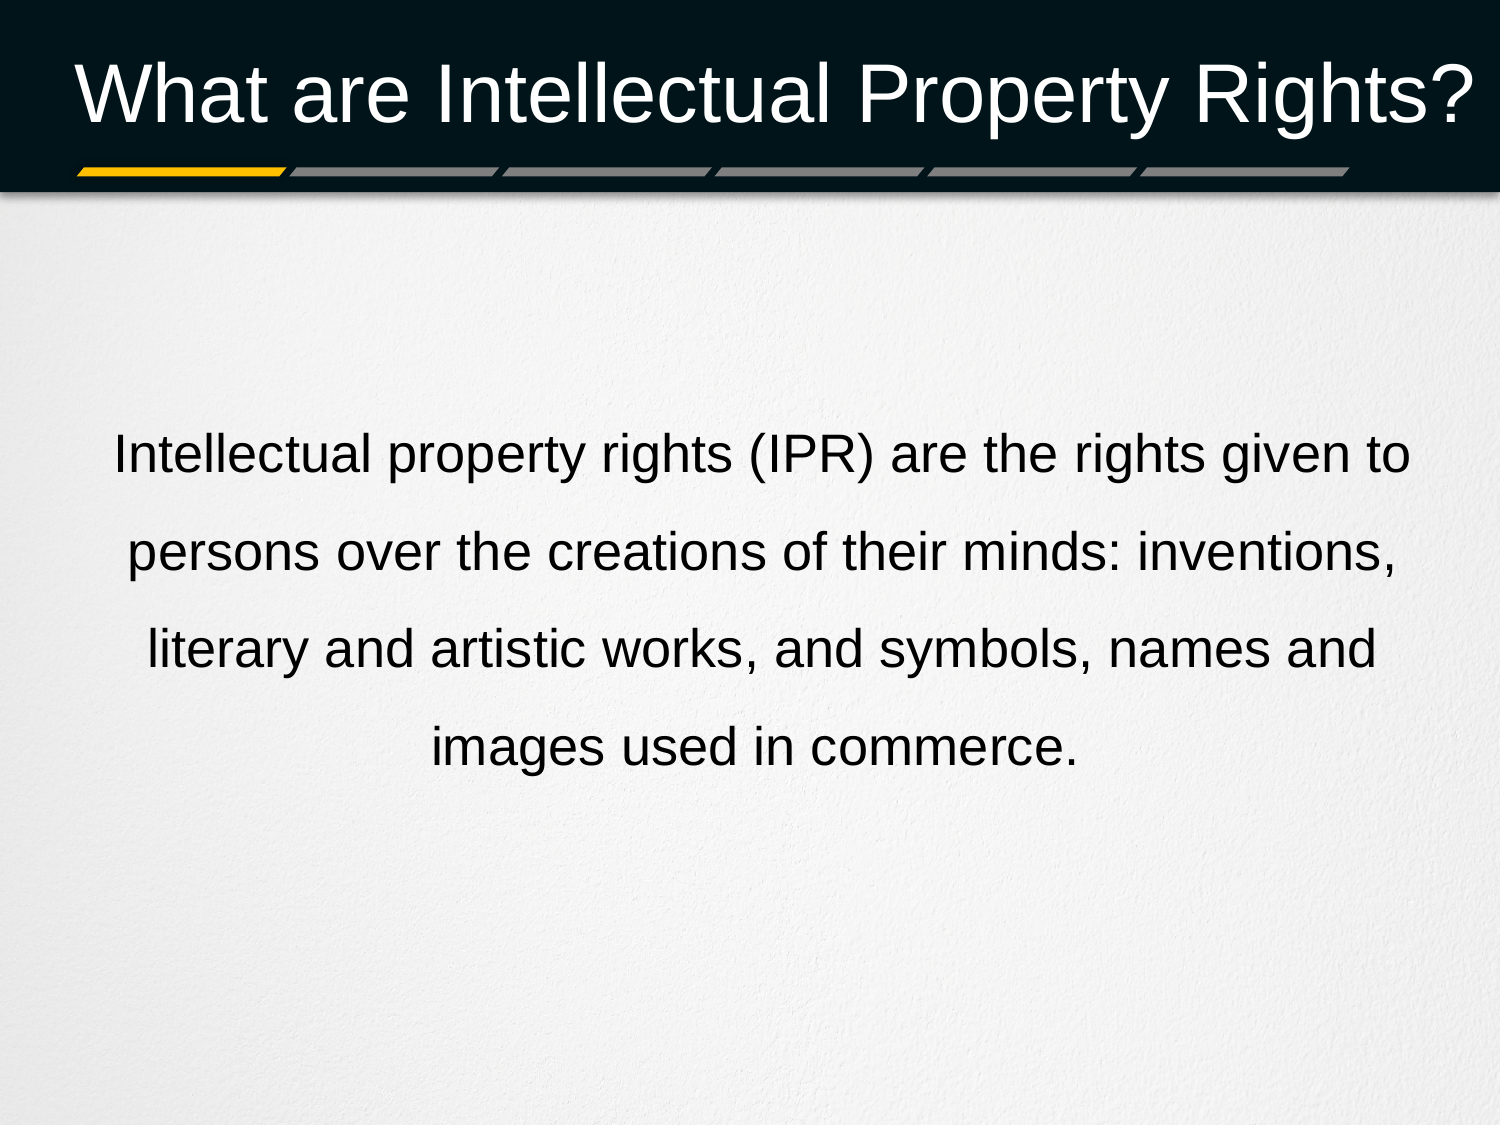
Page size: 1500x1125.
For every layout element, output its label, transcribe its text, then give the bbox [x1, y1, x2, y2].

text_box [714, 167, 925, 177]
list Intellectual property rights (IPR) are the rights given to persons over the creations of their minds: inventions, literary and artistic works, and symbols, names and images used in commerce. [59, 212, 1468, 950]
text_box [927, 167, 1138, 177]
text_box [1139, 167, 1350, 177]
text_box [289, 167, 500, 177]
text_box [501, 167, 712, 177]
text_box [76, 167, 287, 177]
title What are Intellectual Property Rights? [59, 0, 1500, 193]
